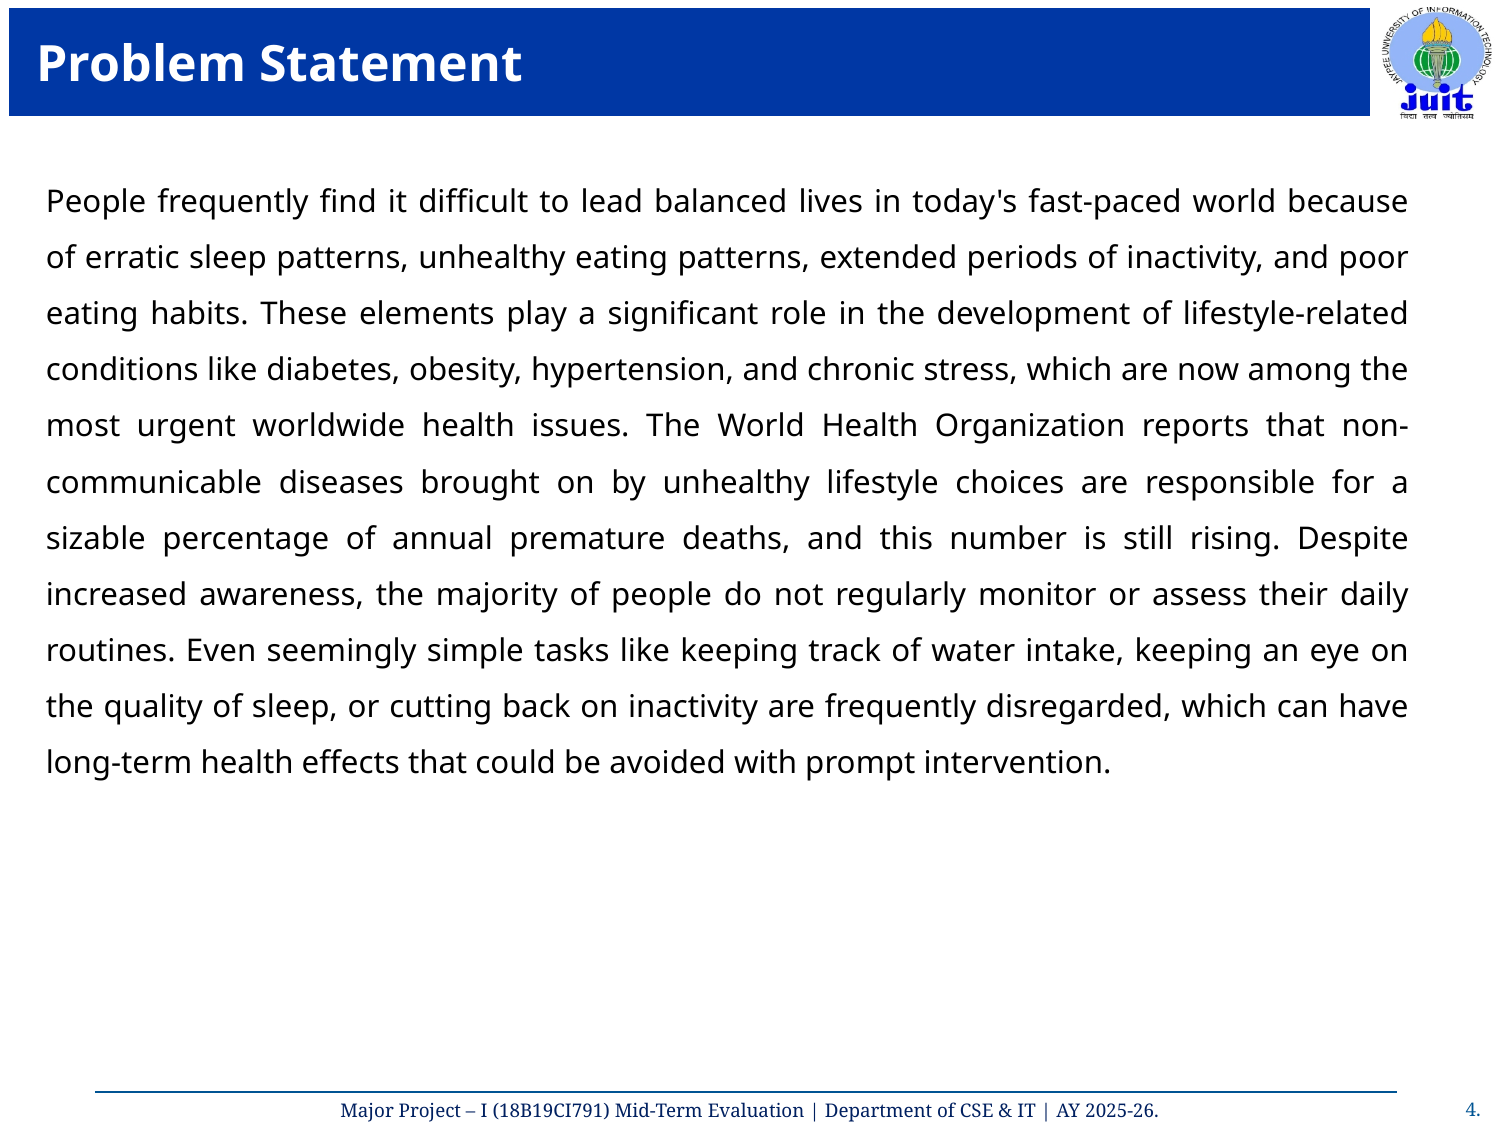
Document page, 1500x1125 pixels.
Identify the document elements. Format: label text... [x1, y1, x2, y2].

picture [1375, 7, 1500, 119]
title Problem Statement [4, 2, 1375, 121]
text_box People frequently find it difficult to lead balanced lives in today's fast-paced world because of erratic sleep patterns, unhealthy eating patterns, extended periods of inactivity, and poor eating habits. These elements play a significant role in the development of lifestyle-related conditions like diabetes, obesity, hypertension, and chronic stress, which are now among the most urgent worldwide health issues. The World Health Organization reports that non-communicable diseases brought on by unhealthy lifestyle choices are responsible for a sizable percentage of annual premature deaths, and this number is still rising. Despite increased awareness, the majority of people do not regularly monitor or assess their daily routines. Even seemingly simple tasks like keeping track of water intake, keeping an eye on the quality of sleep, or cutting back on inactivity are frequently disregarded, which can have long-term health effects that could be avoided with prompt intervention. [30, 154, 1426, 1053]
